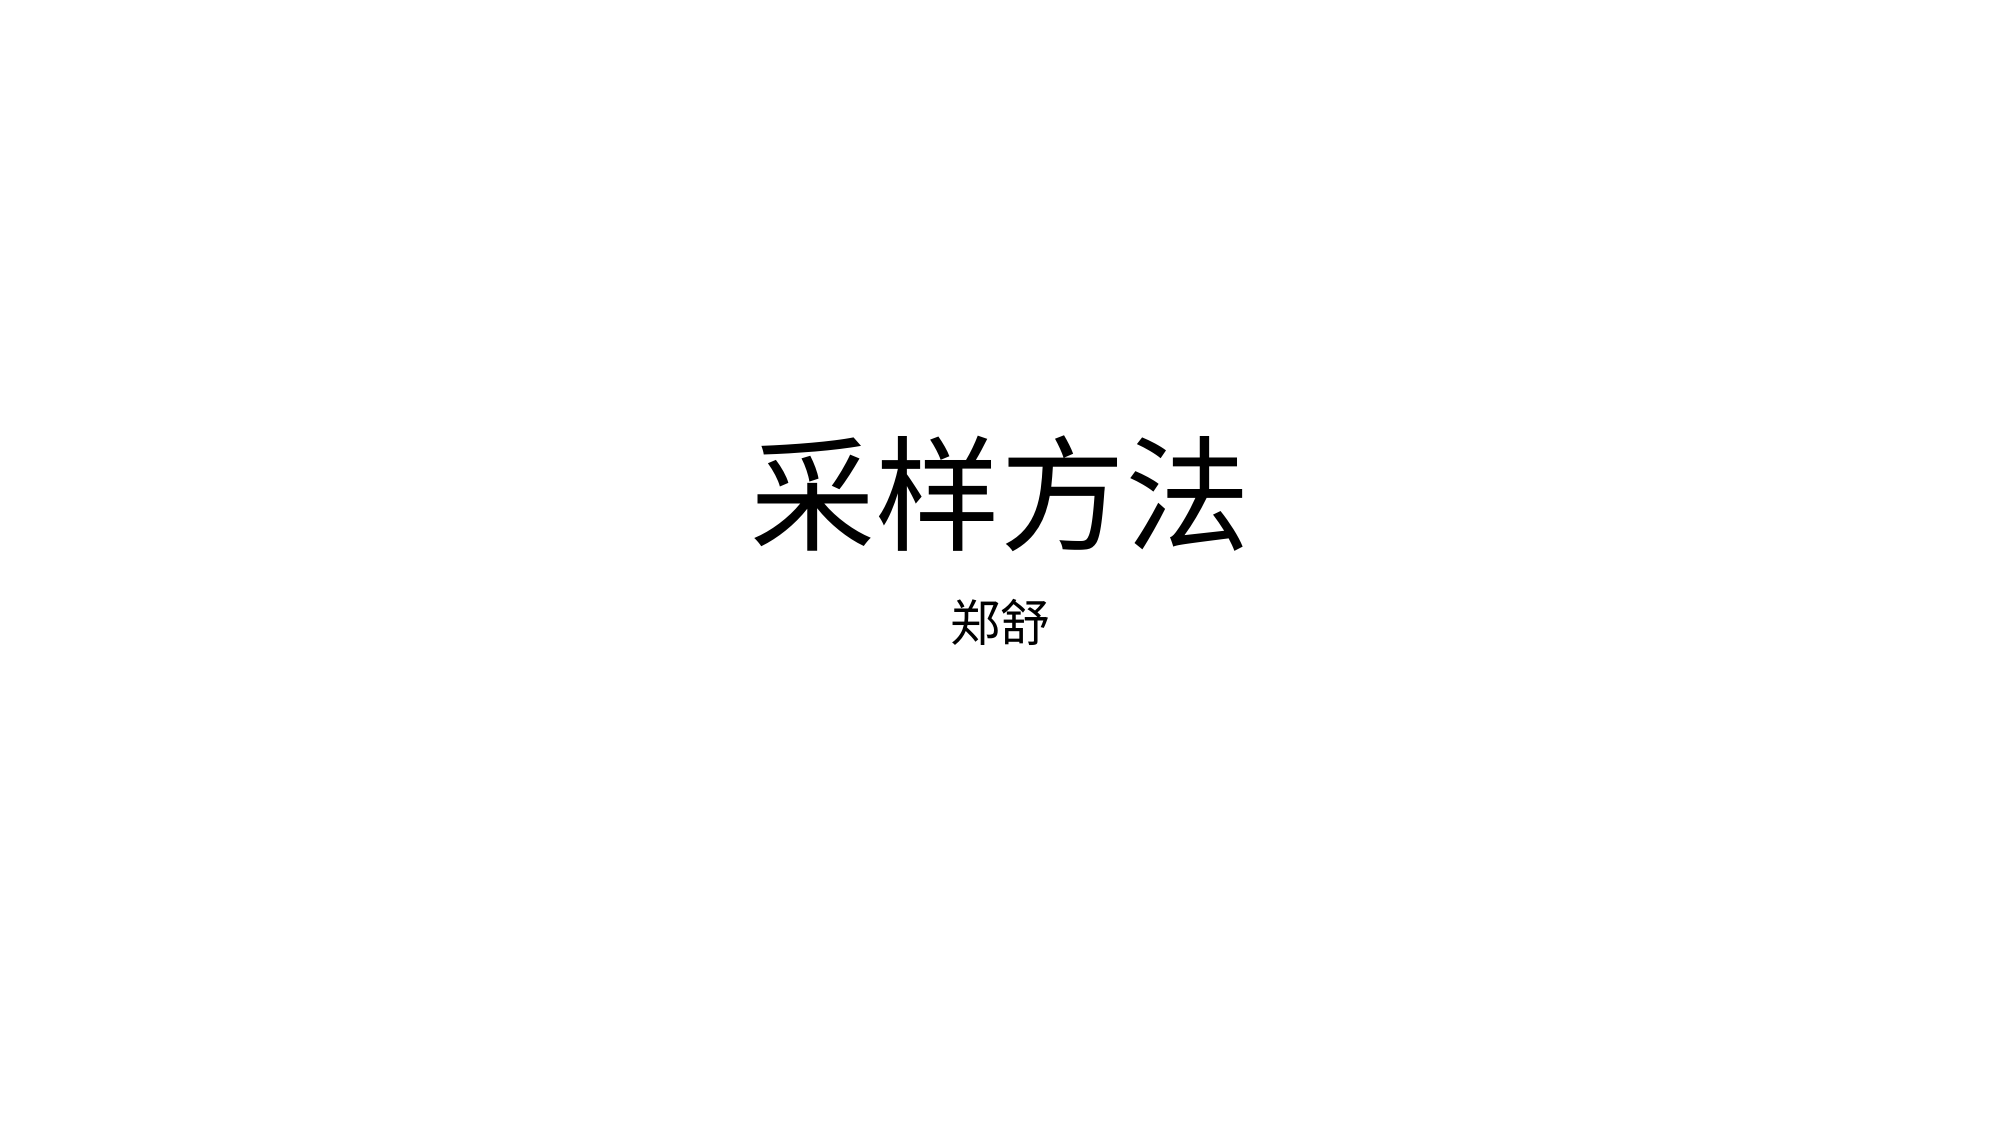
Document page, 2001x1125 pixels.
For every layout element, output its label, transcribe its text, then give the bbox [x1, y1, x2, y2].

subtitle 郑舒 [249, 590, 1750, 863]
title 采样方法 [249, 184, 1750, 576]
